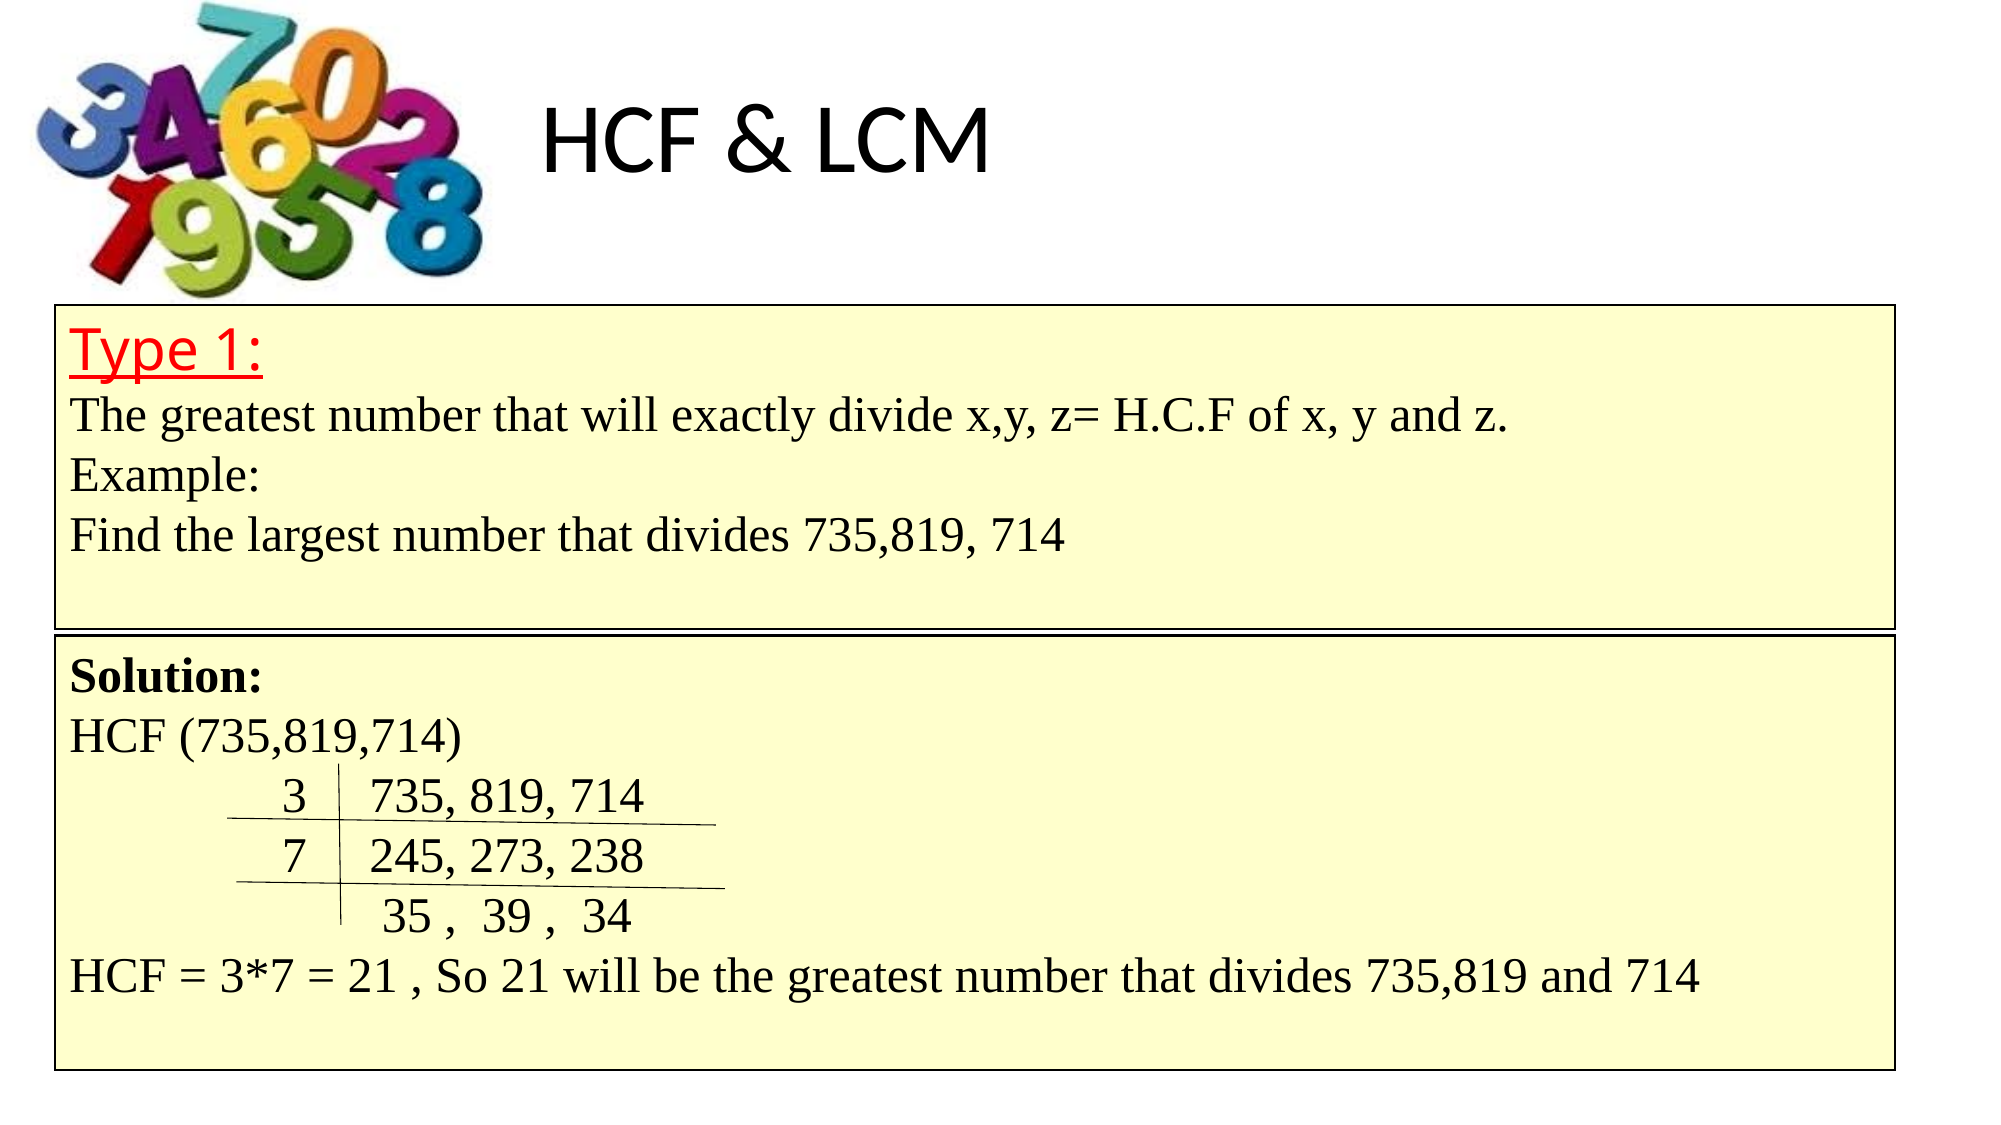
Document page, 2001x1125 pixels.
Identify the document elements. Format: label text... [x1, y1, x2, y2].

text_box Solution: HCF (735,819,714) 3 735, 819, 714 7 245, 273, 238 35 , 39 , 34 HCF = 3*7 = 21 , So 21 will be the greatest number that divides 735,819 and 714 [54, 634, 1896, 1071]
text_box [236, 881, 725, 889]
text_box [227, 818, 716, 825]
text_box Type 1: The greatest number that will exactly divide x,y, z= H.C.F of x, y and z. Example: Find the largest number that divides 735,819, 714 [54, 304, 1896, 630]
picture [0, 0, 552, 305]
text_box HCF & LCM [552, 65, 1603, 200]
